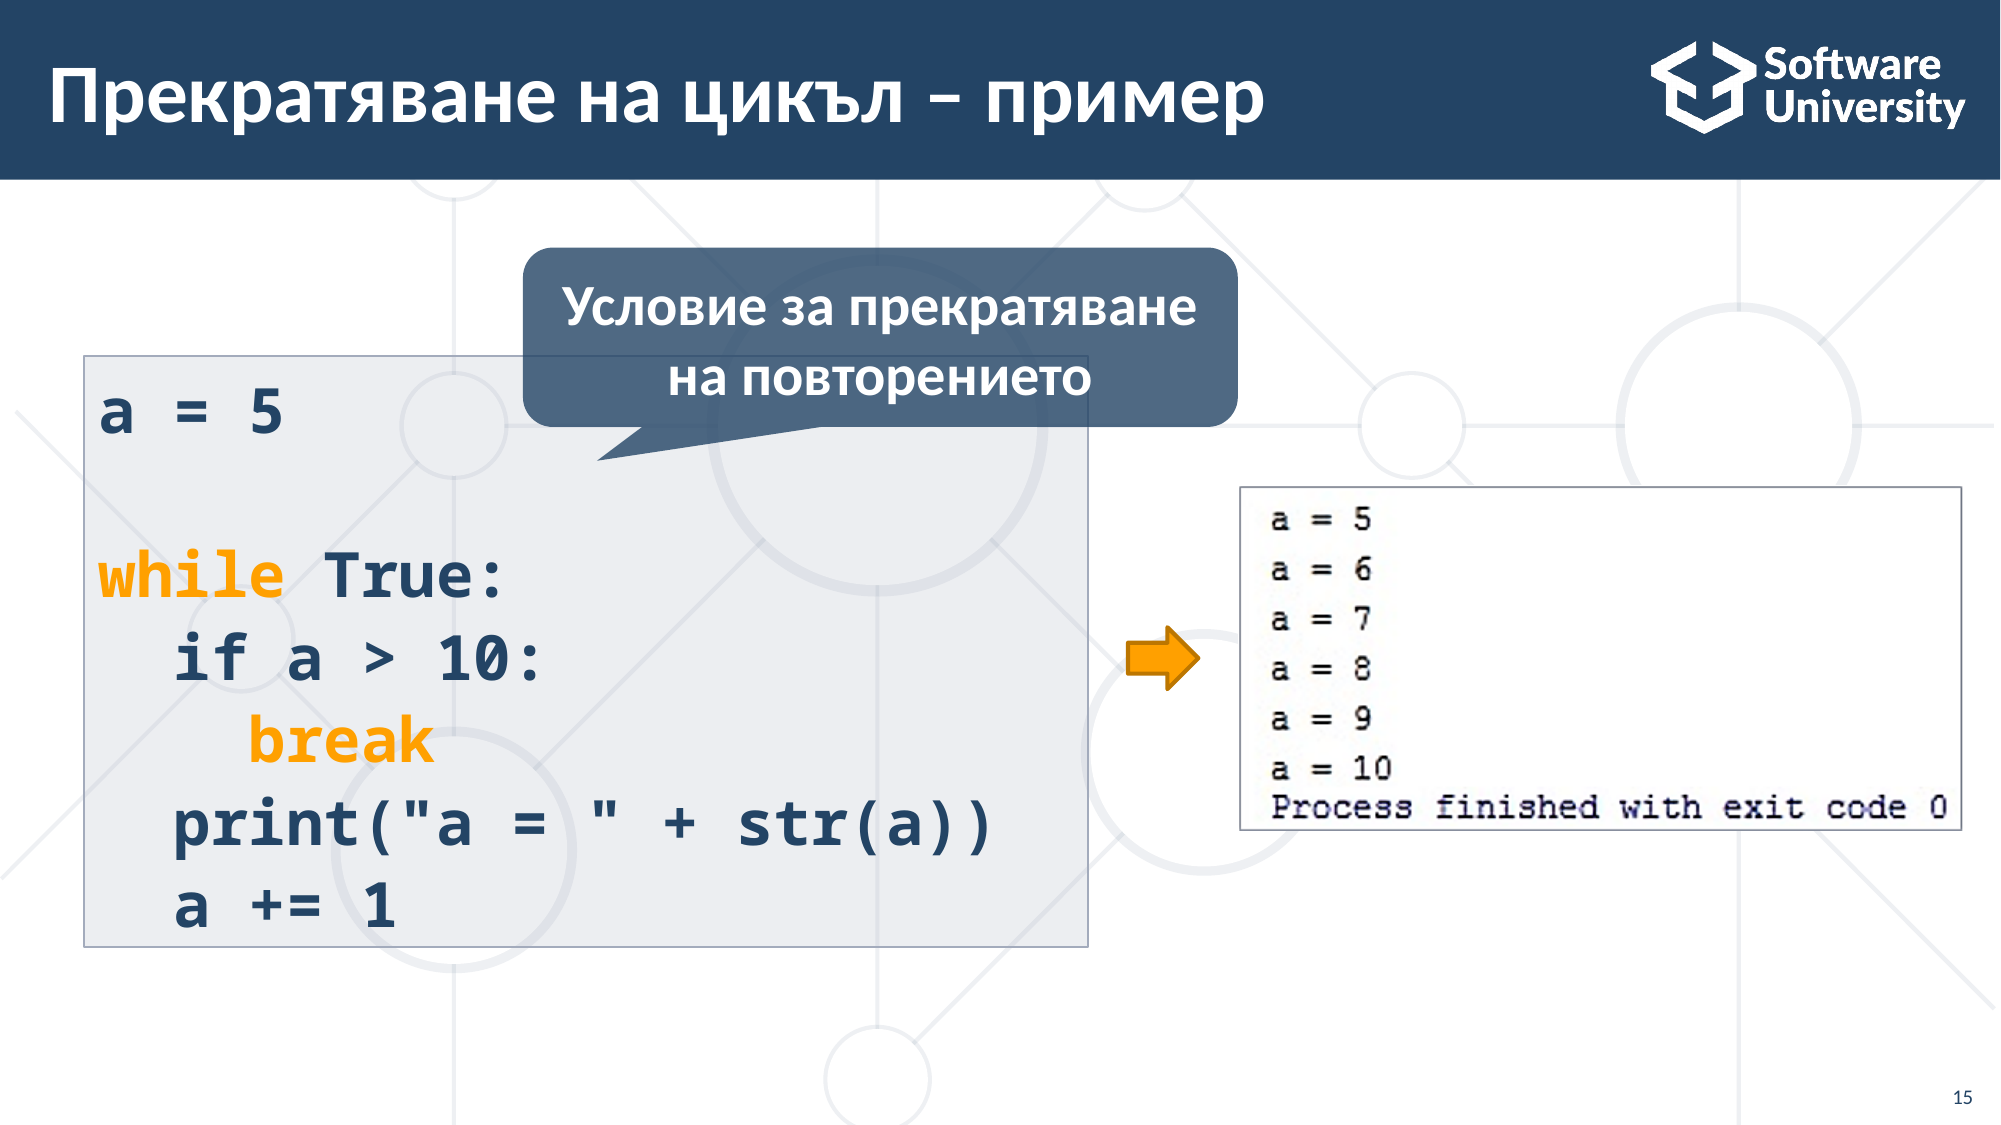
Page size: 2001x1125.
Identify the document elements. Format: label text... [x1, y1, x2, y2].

text_box Условие за прекратяване на повторението [520, 245, 1240, 463]
picture [1238, 485, 1964, 832]
title Прекратяване на цикъл – пример [31, 16, 1625, 162]
picture [1651, 41, 1966, 134]
text_box a = 5 while True: if a > 10: break print("a = " + str(a)) a += 1 [84, 355, 1089, 948]
slide_number 15 [1927, 1067, 1989, 1117]
text_box [1125, 625, 1201, 692]
